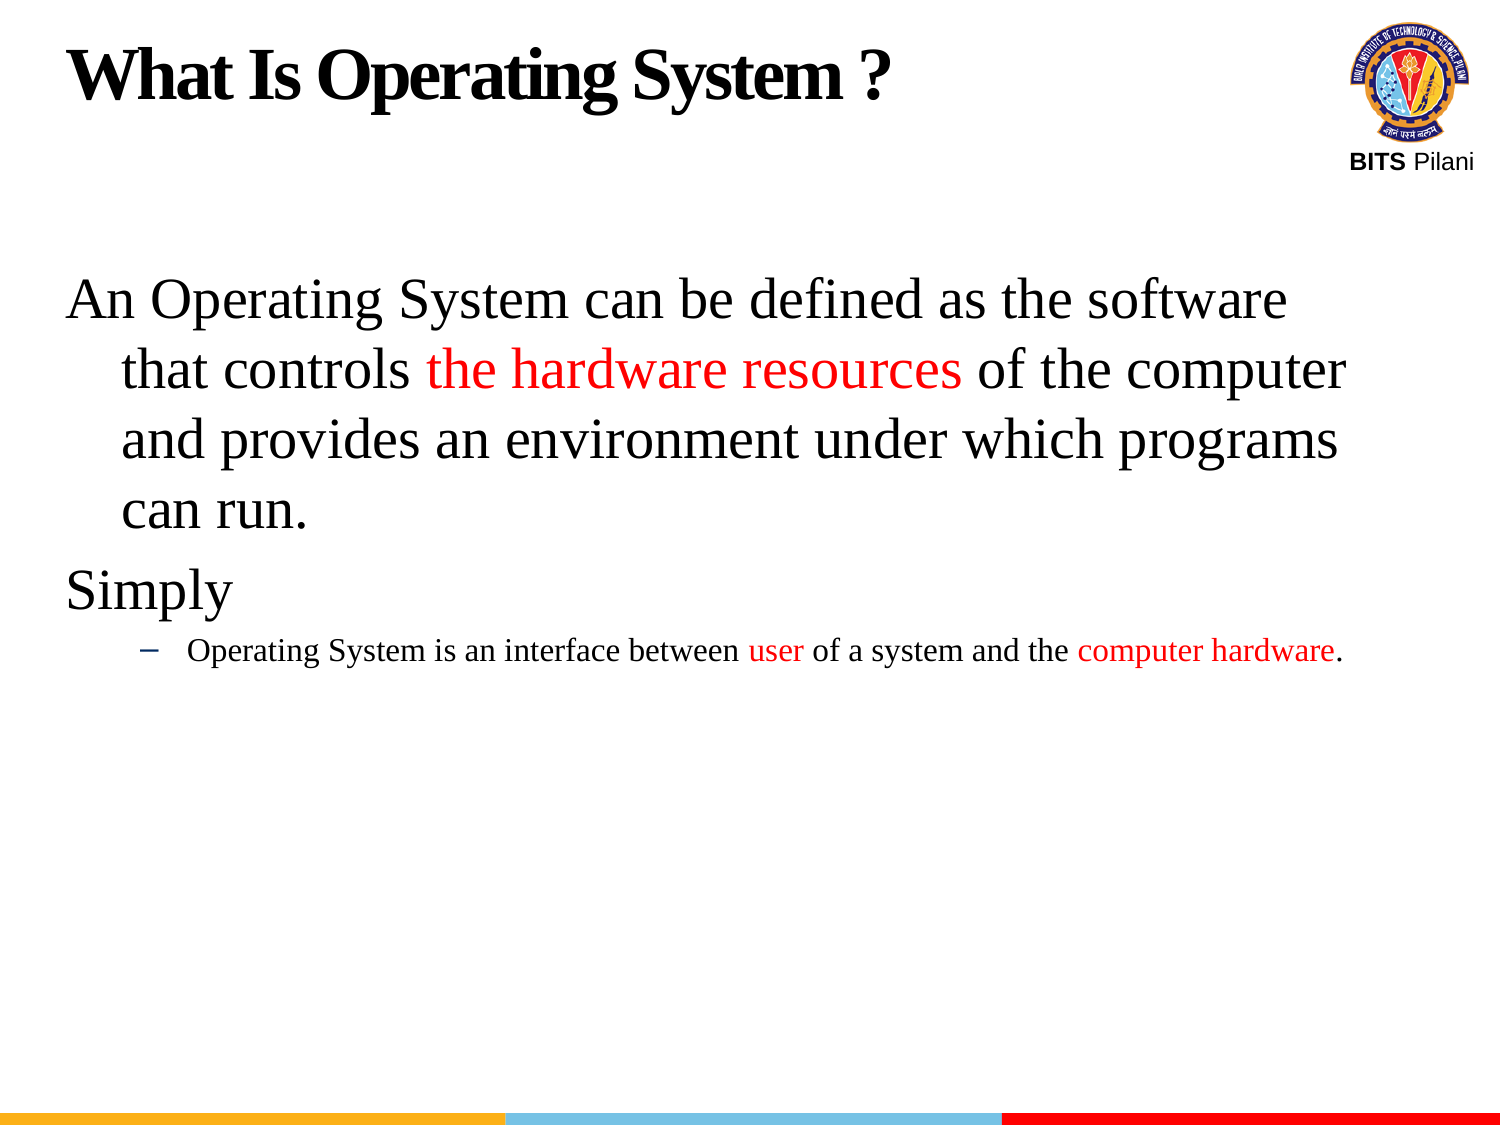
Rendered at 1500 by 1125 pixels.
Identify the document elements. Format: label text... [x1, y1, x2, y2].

picture [1335, 3, 1489, 152]
list What Is Operating System ? [50, 24, 1088, 213]
list An Operating System can be defined as the software that controls the hardware resources of the computer and provides an environment under which programs can run. Simply Operating System is an interface between user of a system and the computer hardware. [50, 245, 1400, 988]
